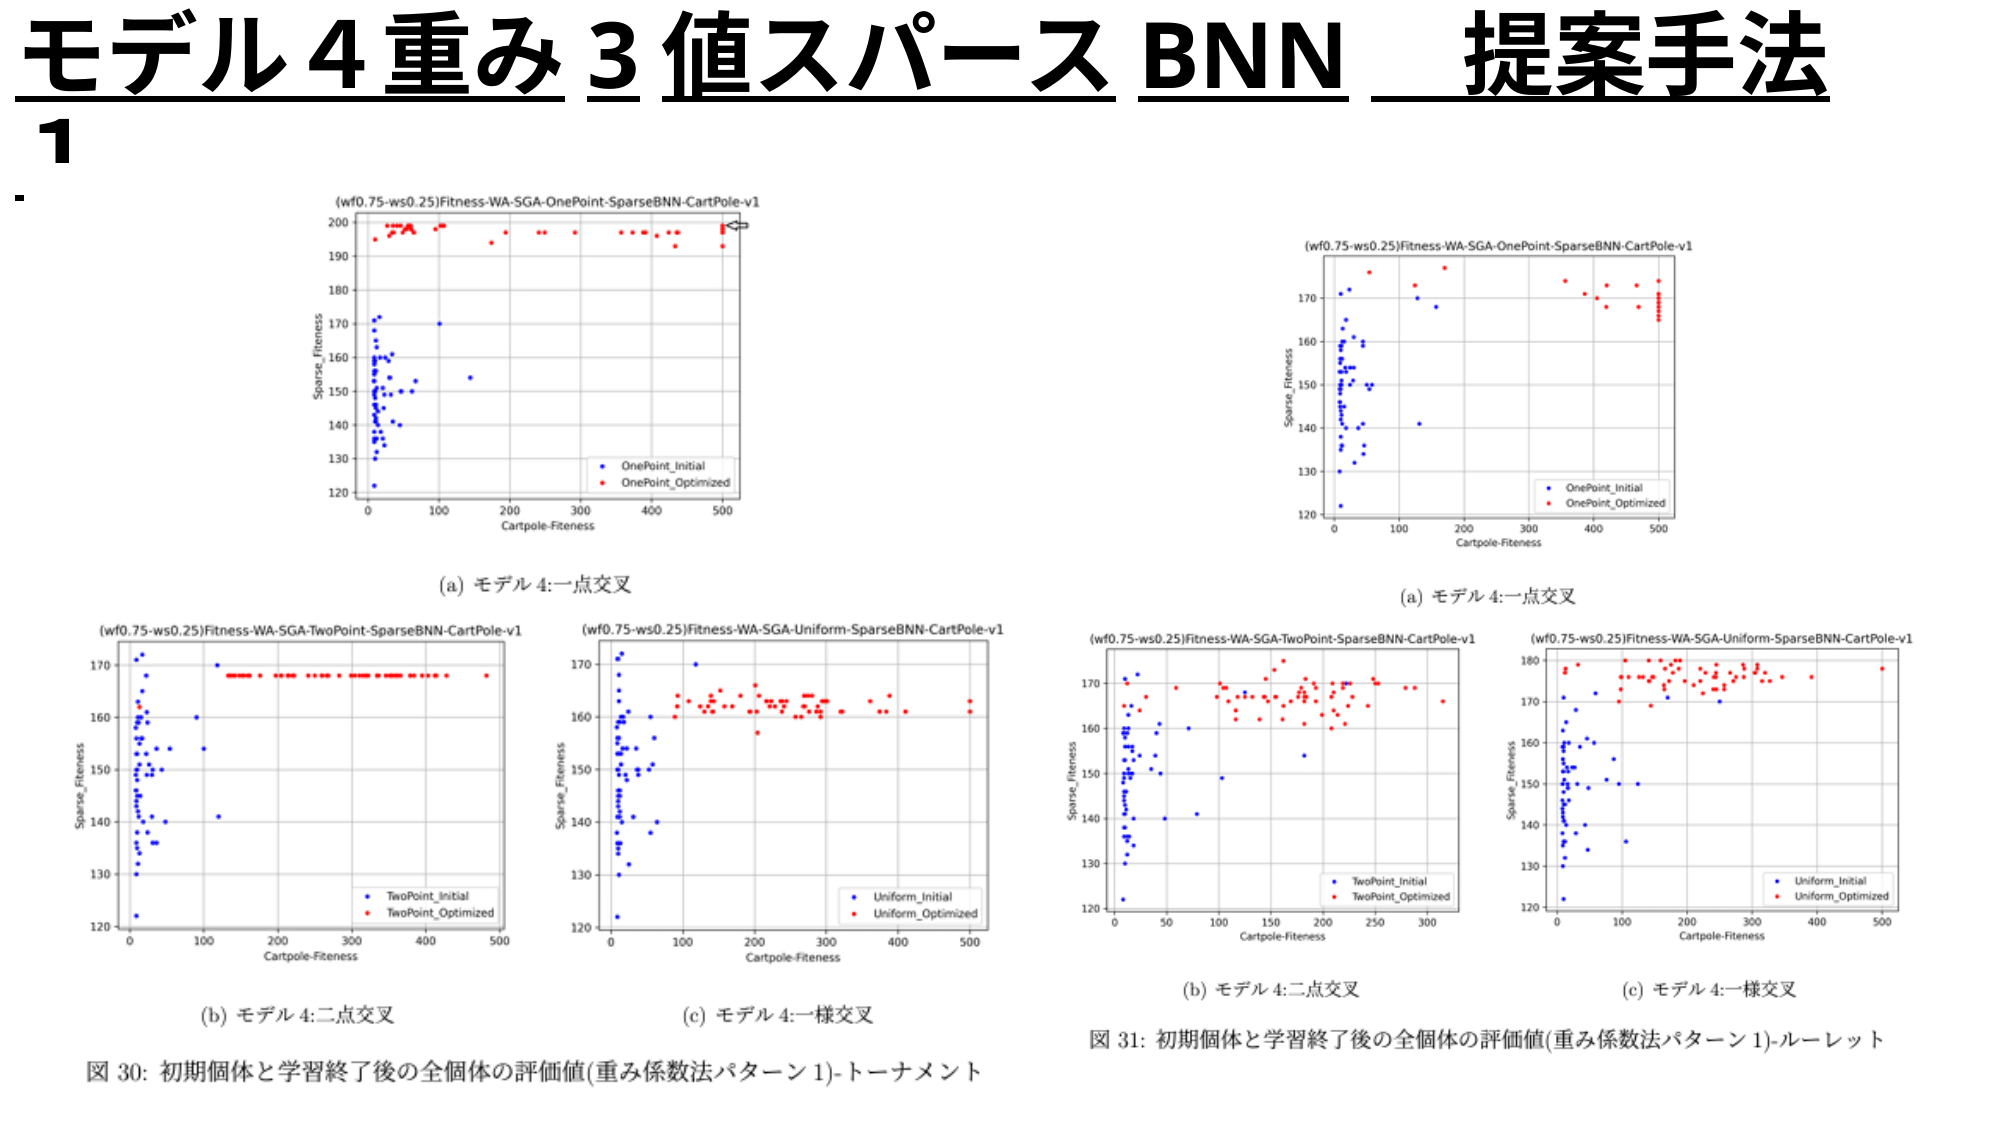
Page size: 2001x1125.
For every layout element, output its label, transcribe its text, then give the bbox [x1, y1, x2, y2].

picture [23, 162, 1926, 1097]
title モデル４重み3値スパースBNN 提案手法１ [0, 0, 1916, 218]
